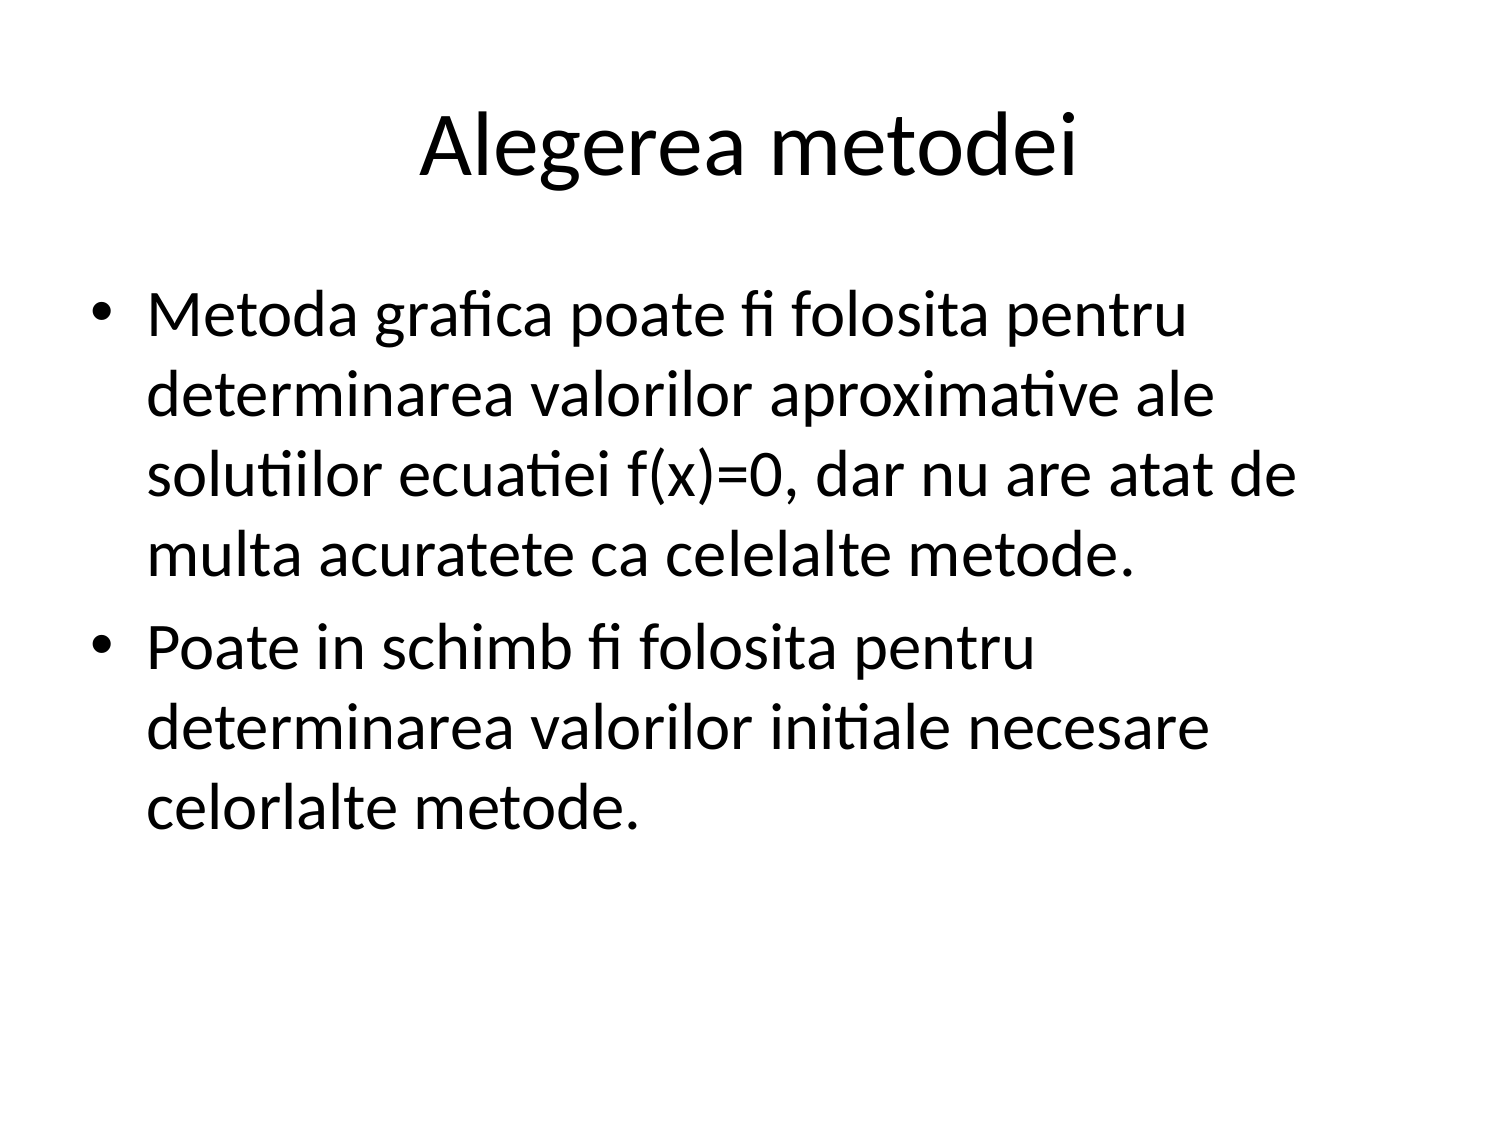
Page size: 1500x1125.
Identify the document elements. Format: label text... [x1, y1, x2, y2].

title Alegerea metodei [75, 45, 1425, 233]
list Metoda grafica poate fi folosita pentru determinarea valorilor aproximative ale solutiilor ecuatiei f(x)=0, dar nu are atat de multa acuratete ca celelalte metode. Poate in schimb fi folosita pentru determinarea valorilor initiale necesare celorlalte metode. [75, 262, 1425, 1005]
